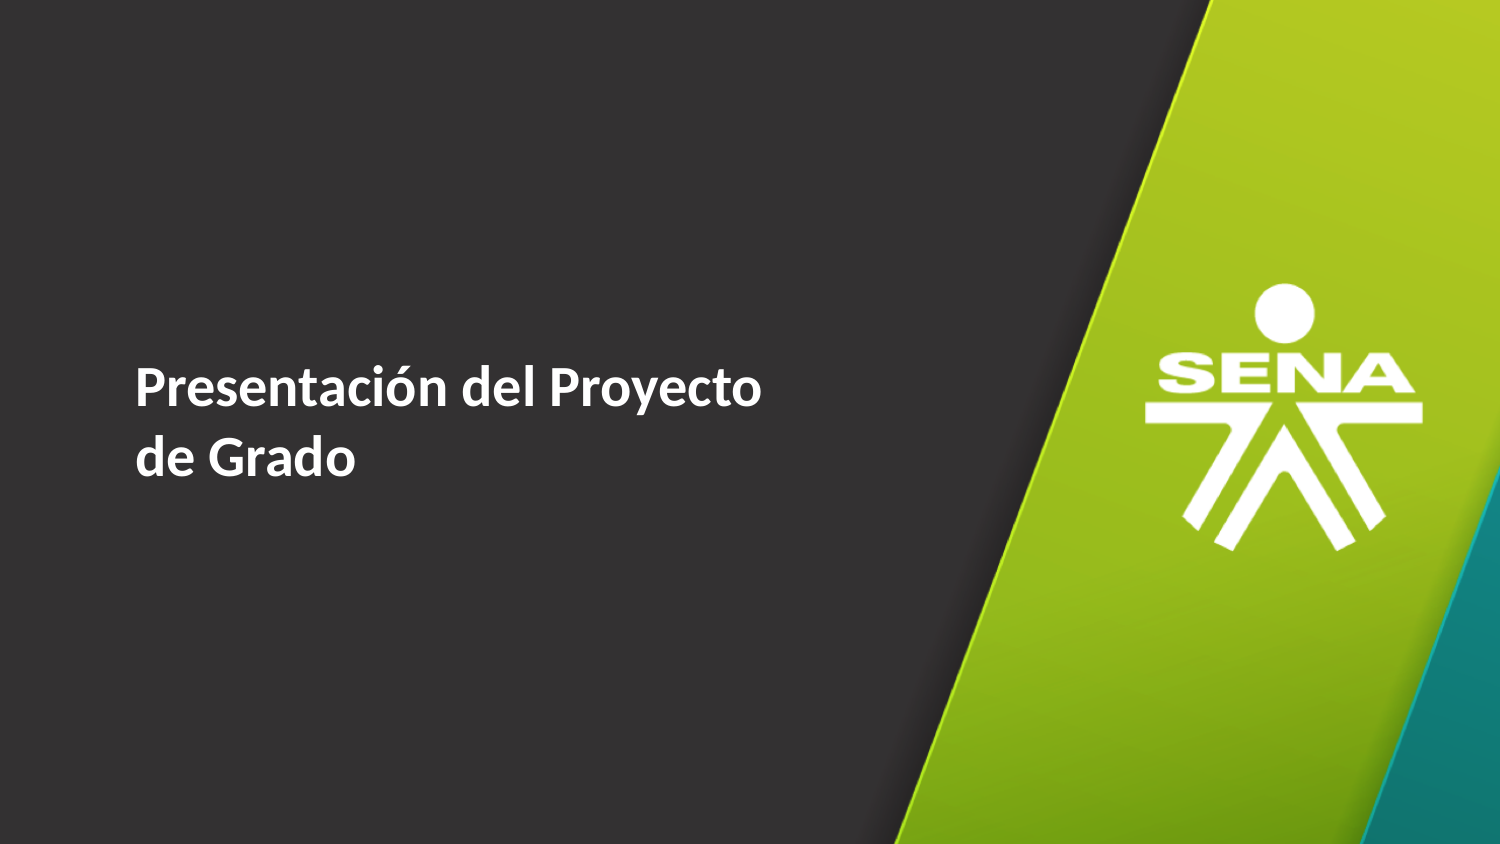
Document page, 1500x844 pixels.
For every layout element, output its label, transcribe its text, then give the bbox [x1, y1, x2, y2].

text_box Presentación del Proyecto de Grado [120, 340, 848, 496]
picture [0, 0, 1500, 844]
